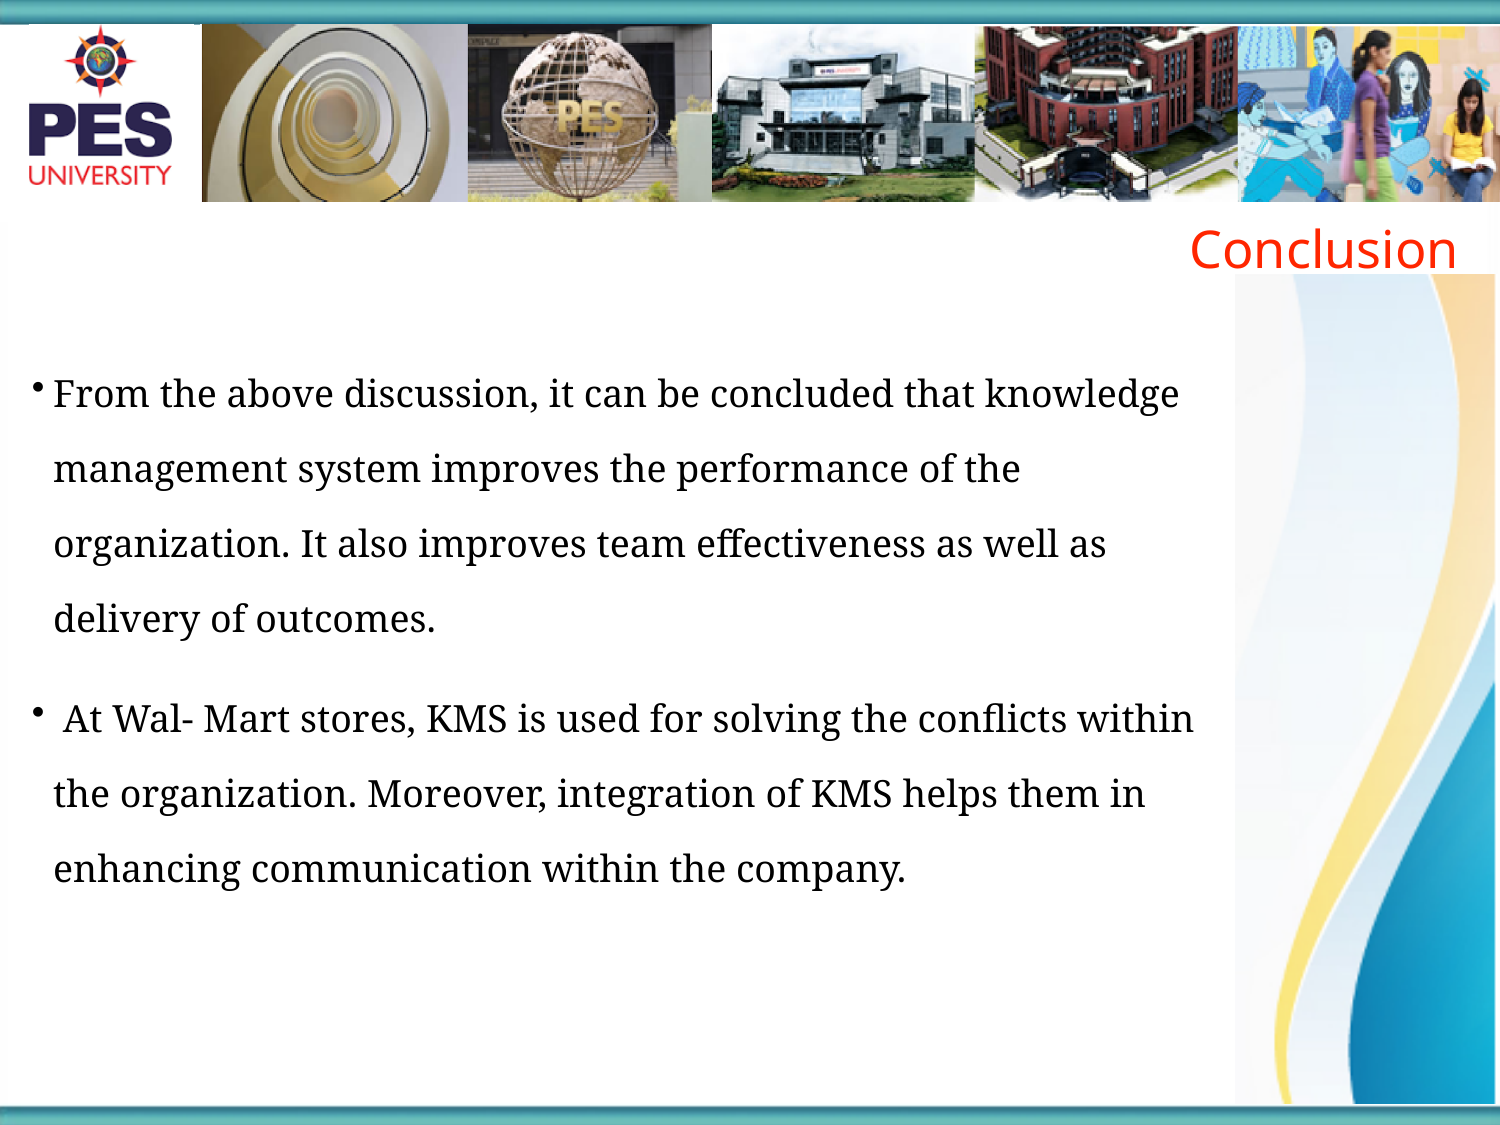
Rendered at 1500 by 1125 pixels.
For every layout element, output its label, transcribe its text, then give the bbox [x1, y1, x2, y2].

text_box From the above discussion, it can be concluded that knowledge management system improves the performance of the organization. It also improves team effectiveness as well as delivery of outcomes. At Wal- Mart stores, KMS is used for solving the conflicts within the organization. Moreover, integration of KMS helps them in enhancing communication within the company. [24, 332, 1225, 897]
picture [0, 0, 1500, 1125]
text_box Conclusion [1181, 171, 1467, 287]
